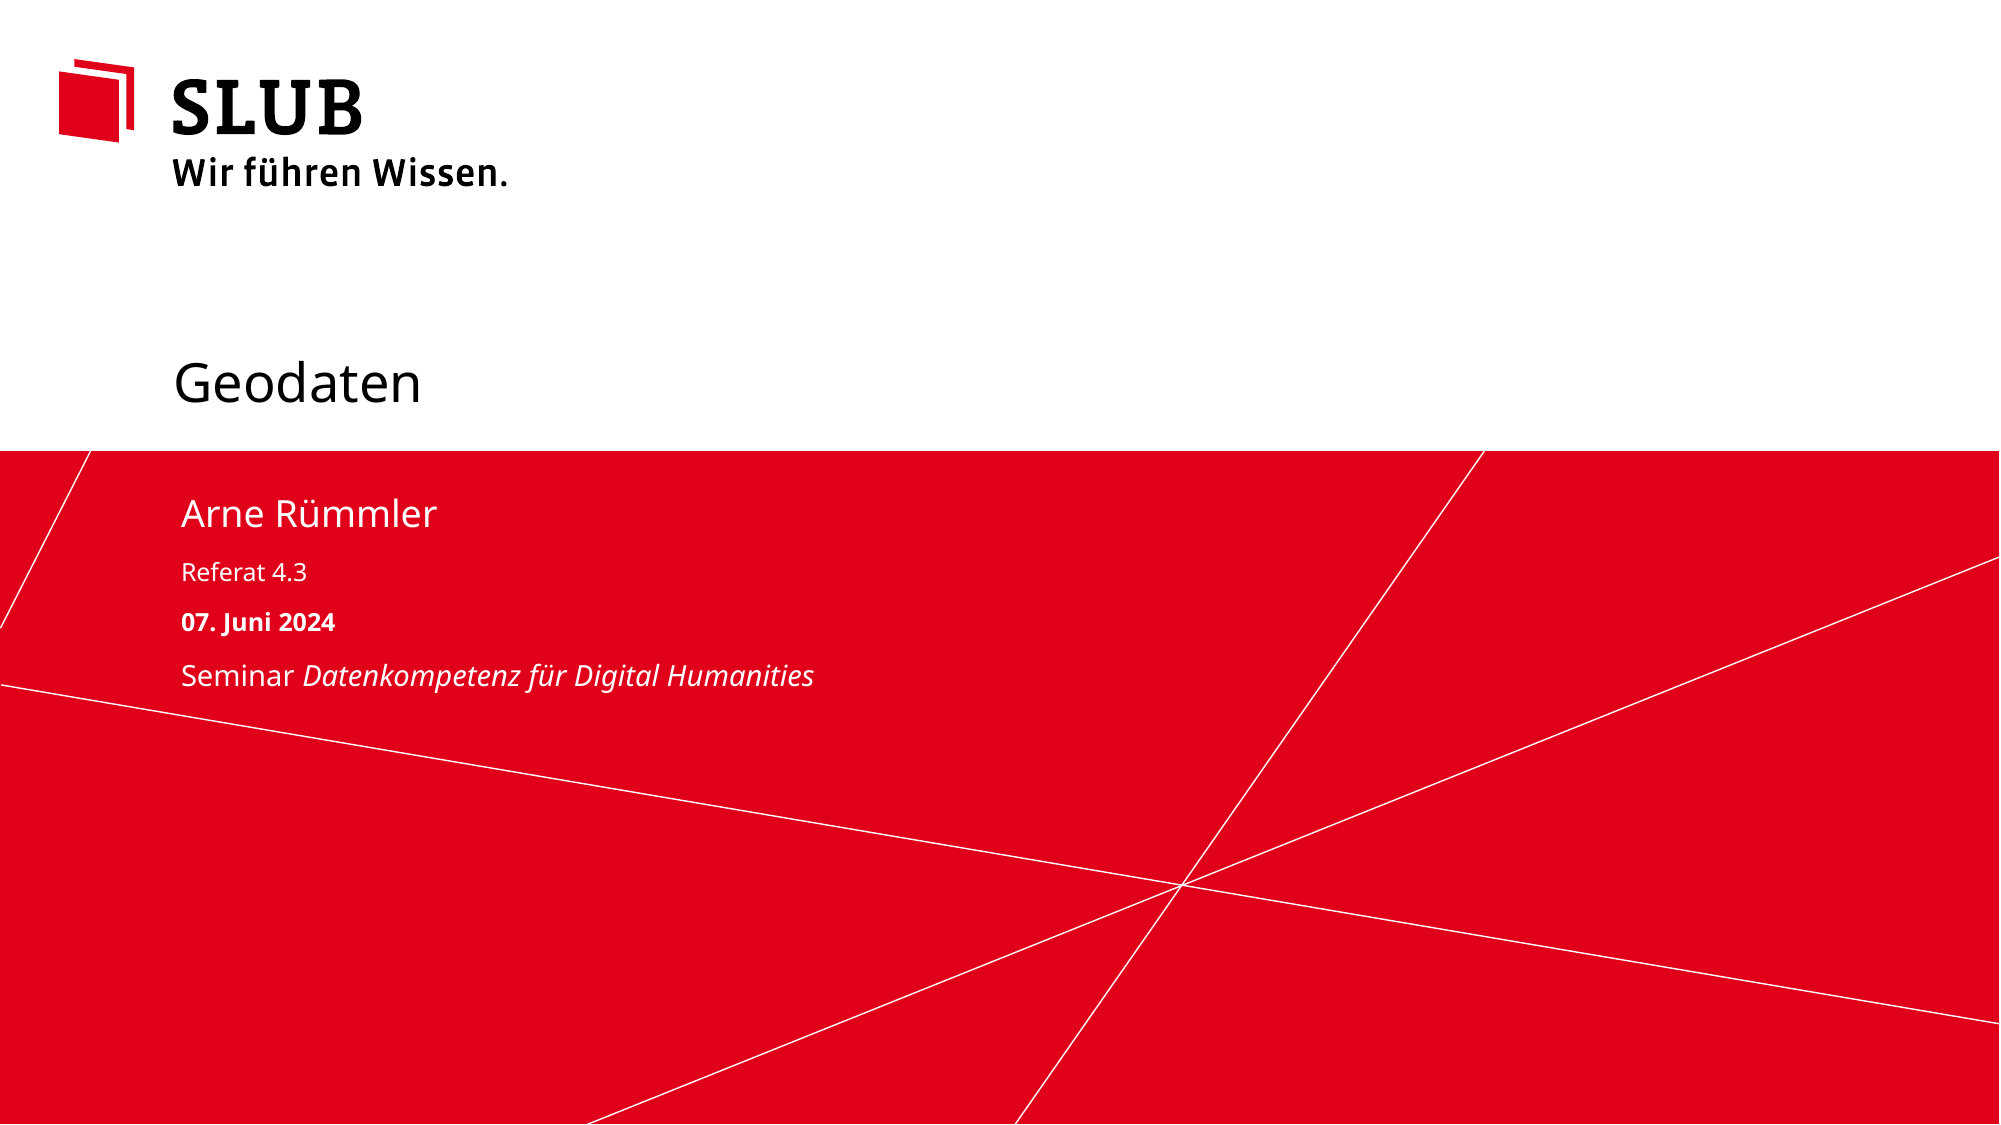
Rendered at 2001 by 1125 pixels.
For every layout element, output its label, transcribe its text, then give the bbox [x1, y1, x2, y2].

list Geodaten [173, 212, 1811, 414]
subtitle Arne Rümmler Referat 4.3 07. Juni 2024 Seminar Datenkompetenz für Digital Humanities [181, 490, 1819, 644]
